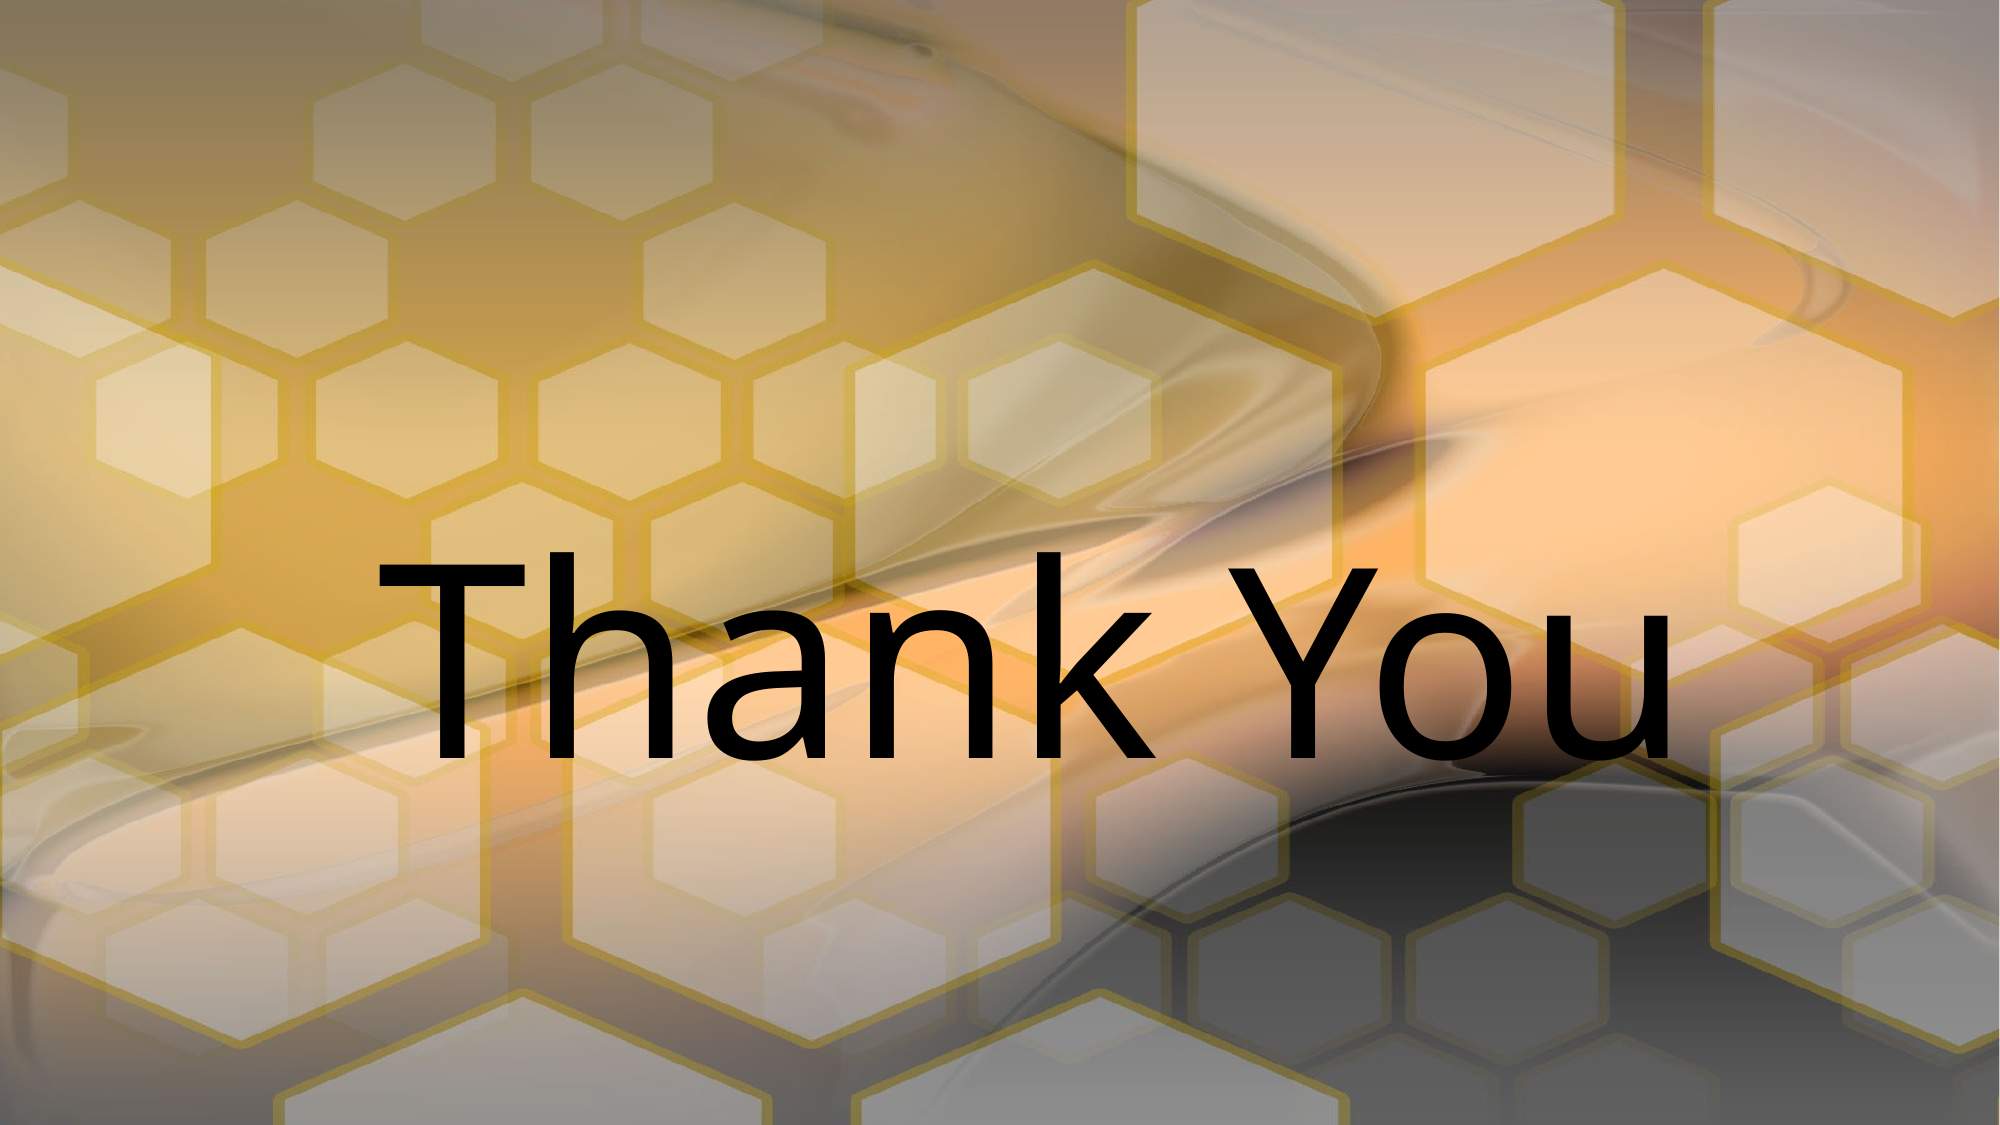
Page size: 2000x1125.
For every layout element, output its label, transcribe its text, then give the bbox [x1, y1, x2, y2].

picture [0, 0, 2000, 1125]
title Thank You [362, 299, 1750, 825]
subtitle [212, 699, 1600, 925]
